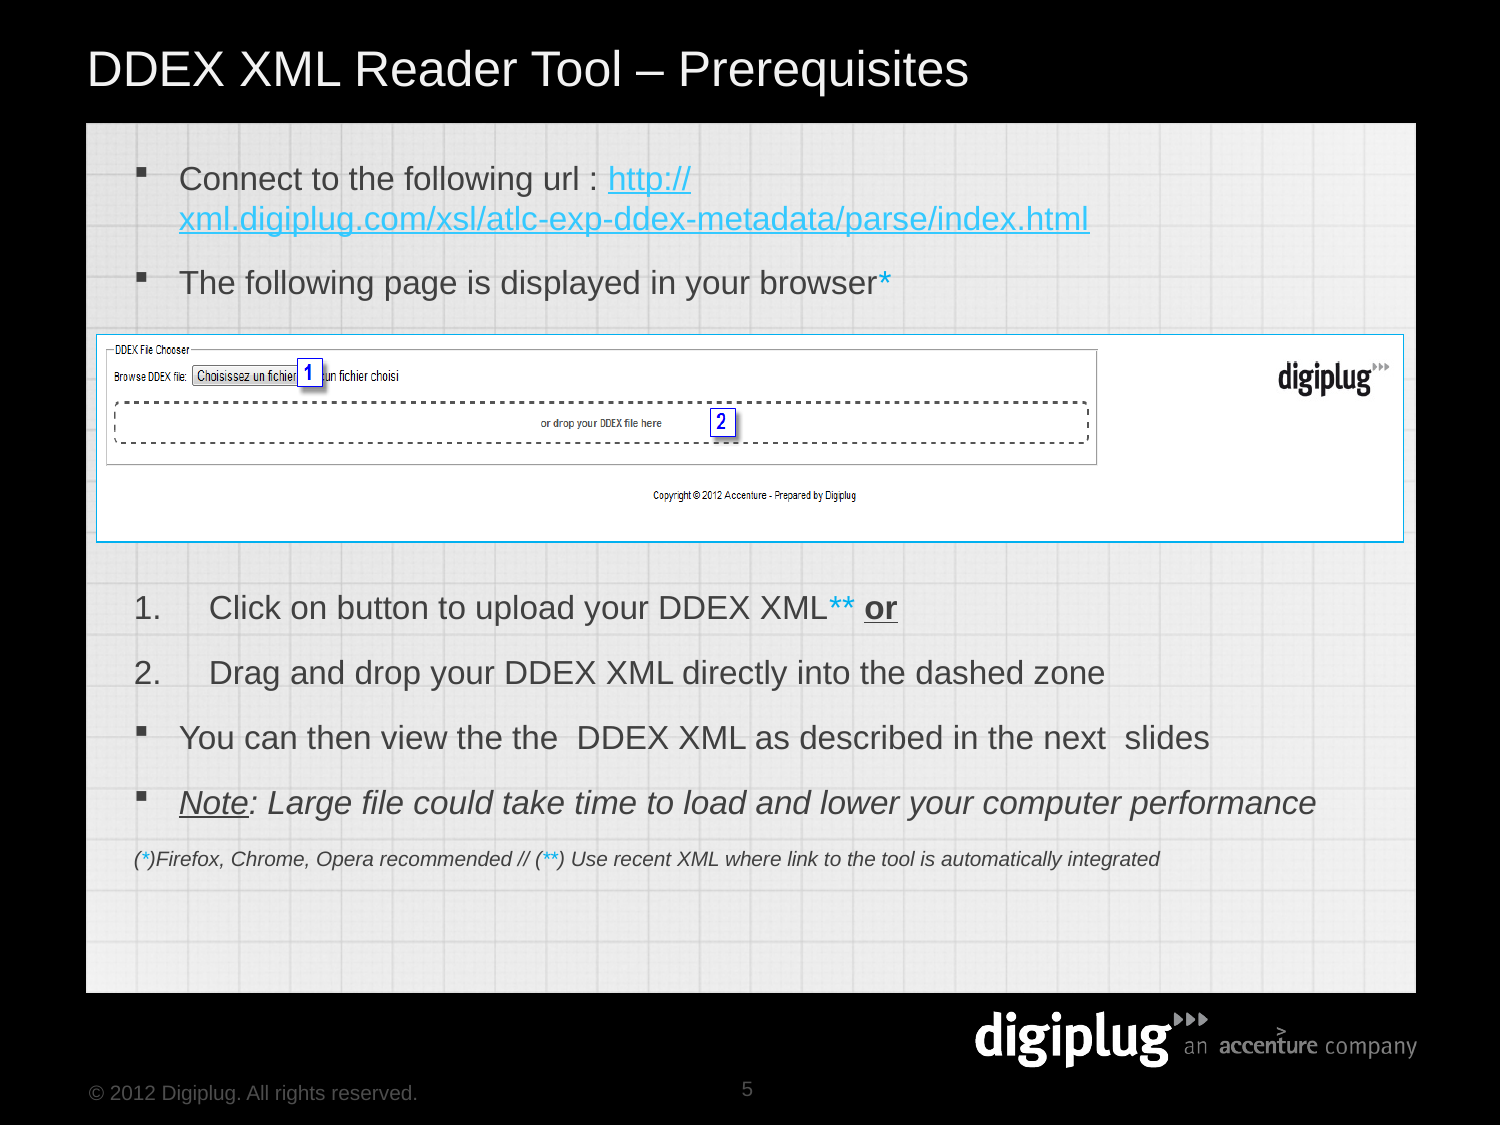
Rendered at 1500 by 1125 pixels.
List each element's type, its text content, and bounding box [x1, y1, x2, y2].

title DDEX XML Reader Tool – Prerequisites [86, 29, 1005, 103]
picture [975, 1011, 1417, 1068]
picture [98, 336, 1402, 540]
list Connect to the following url : http://xml.digiplug.com/xsl/atlc-exp-ddex-metadata/parse/index.html The following page is displayed in your browser* Click on button to upload your DDEX XML** or Drag and drop your DDEX XML directly into the dashed zone You can then view the the DDEX XML as described in the next slides Note: Large file could take time to load and lower your computer performance (*)Firefox, Chrome, Opera recommended // (**) Use recent XML where link to the tool is automatically integrated [86, 121, 1416, 994]
